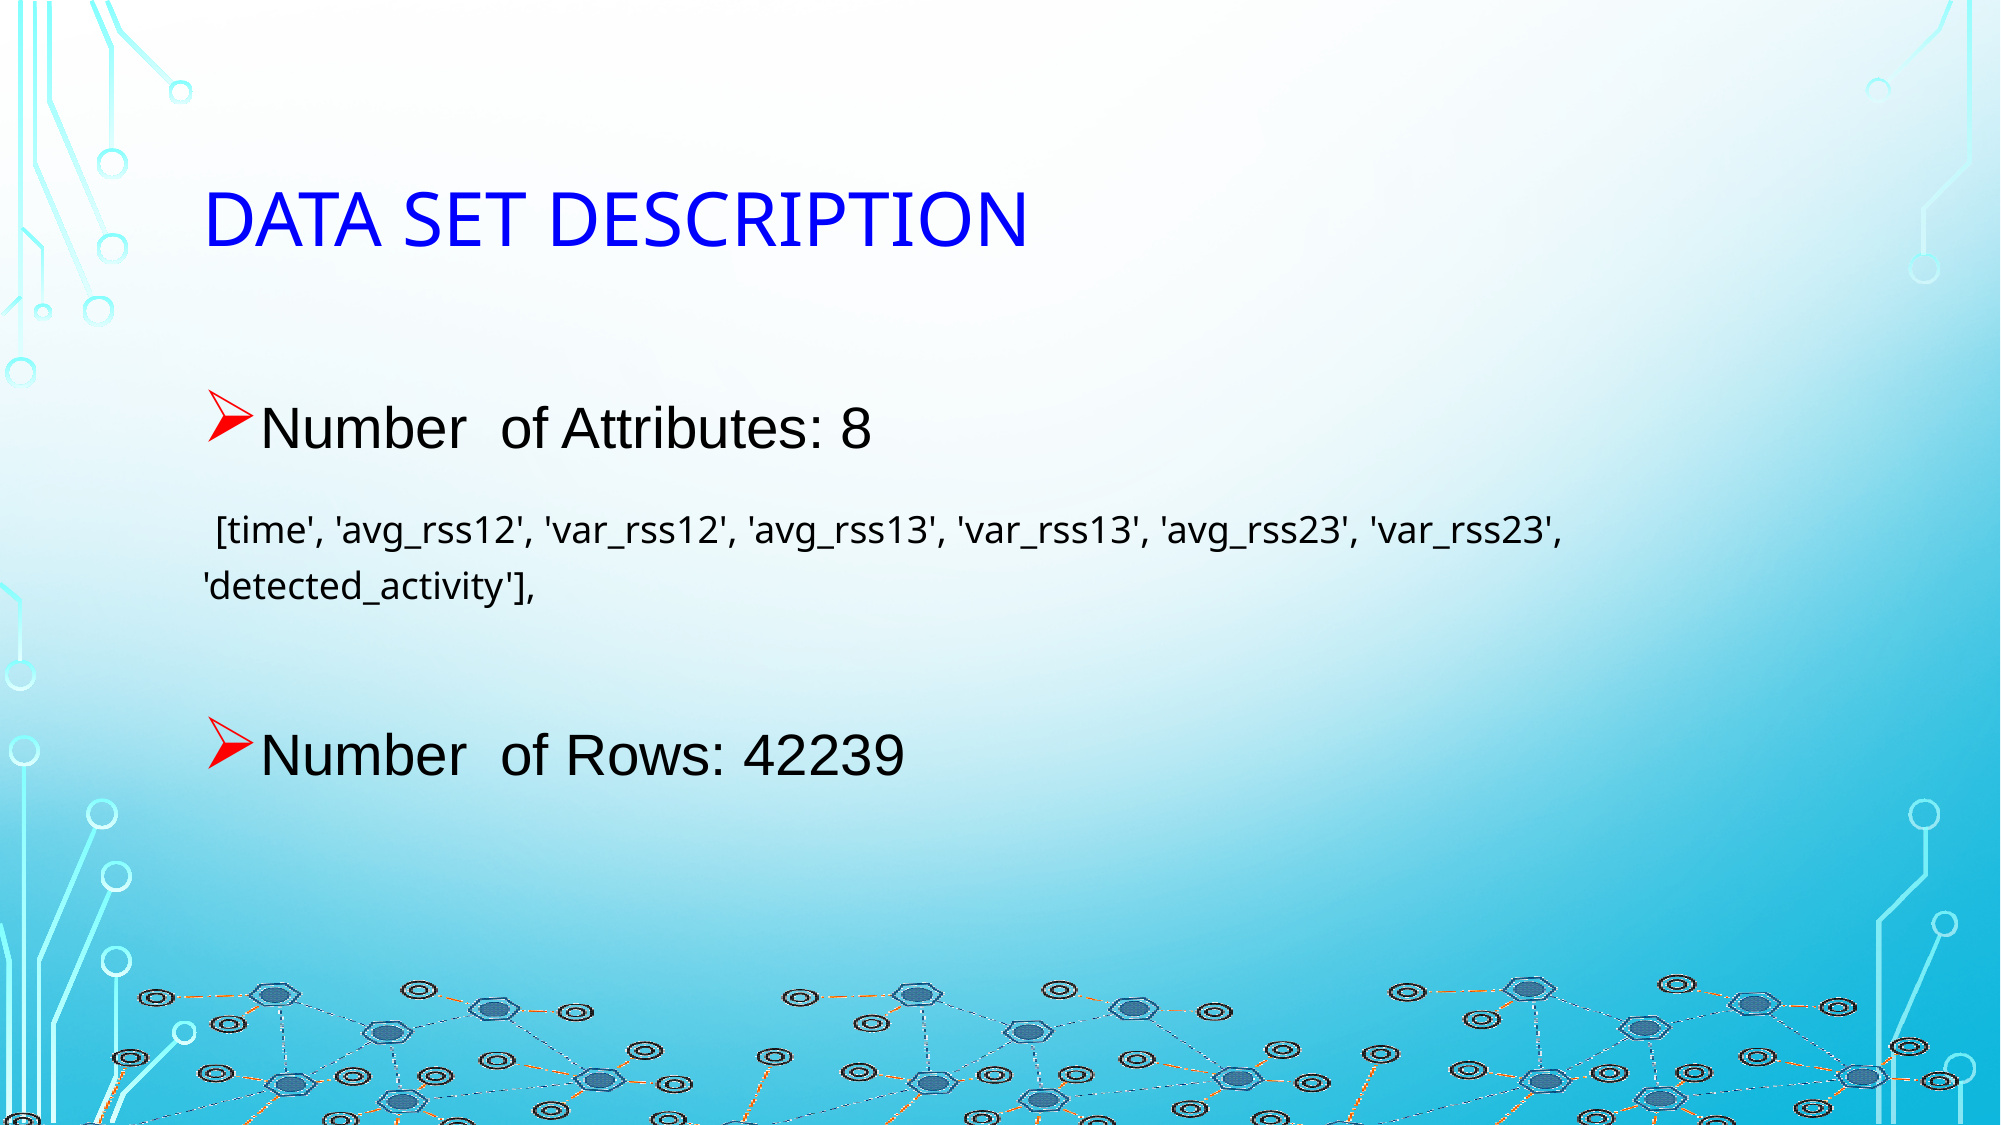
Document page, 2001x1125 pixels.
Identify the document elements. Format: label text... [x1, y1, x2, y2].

title Data Set Description [187, 101, 1813, 344]
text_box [0, 974, 1977, 1125]
list Number of Attributes: 8 [time', 'avg_rss12', 'var_rss12', 'avg_rss13', 'var_rss13', 'avg_rss23', 'var_rss23', 'detected_activity'], Number of Rows: 42239 [187, 369, 1813, 950]
